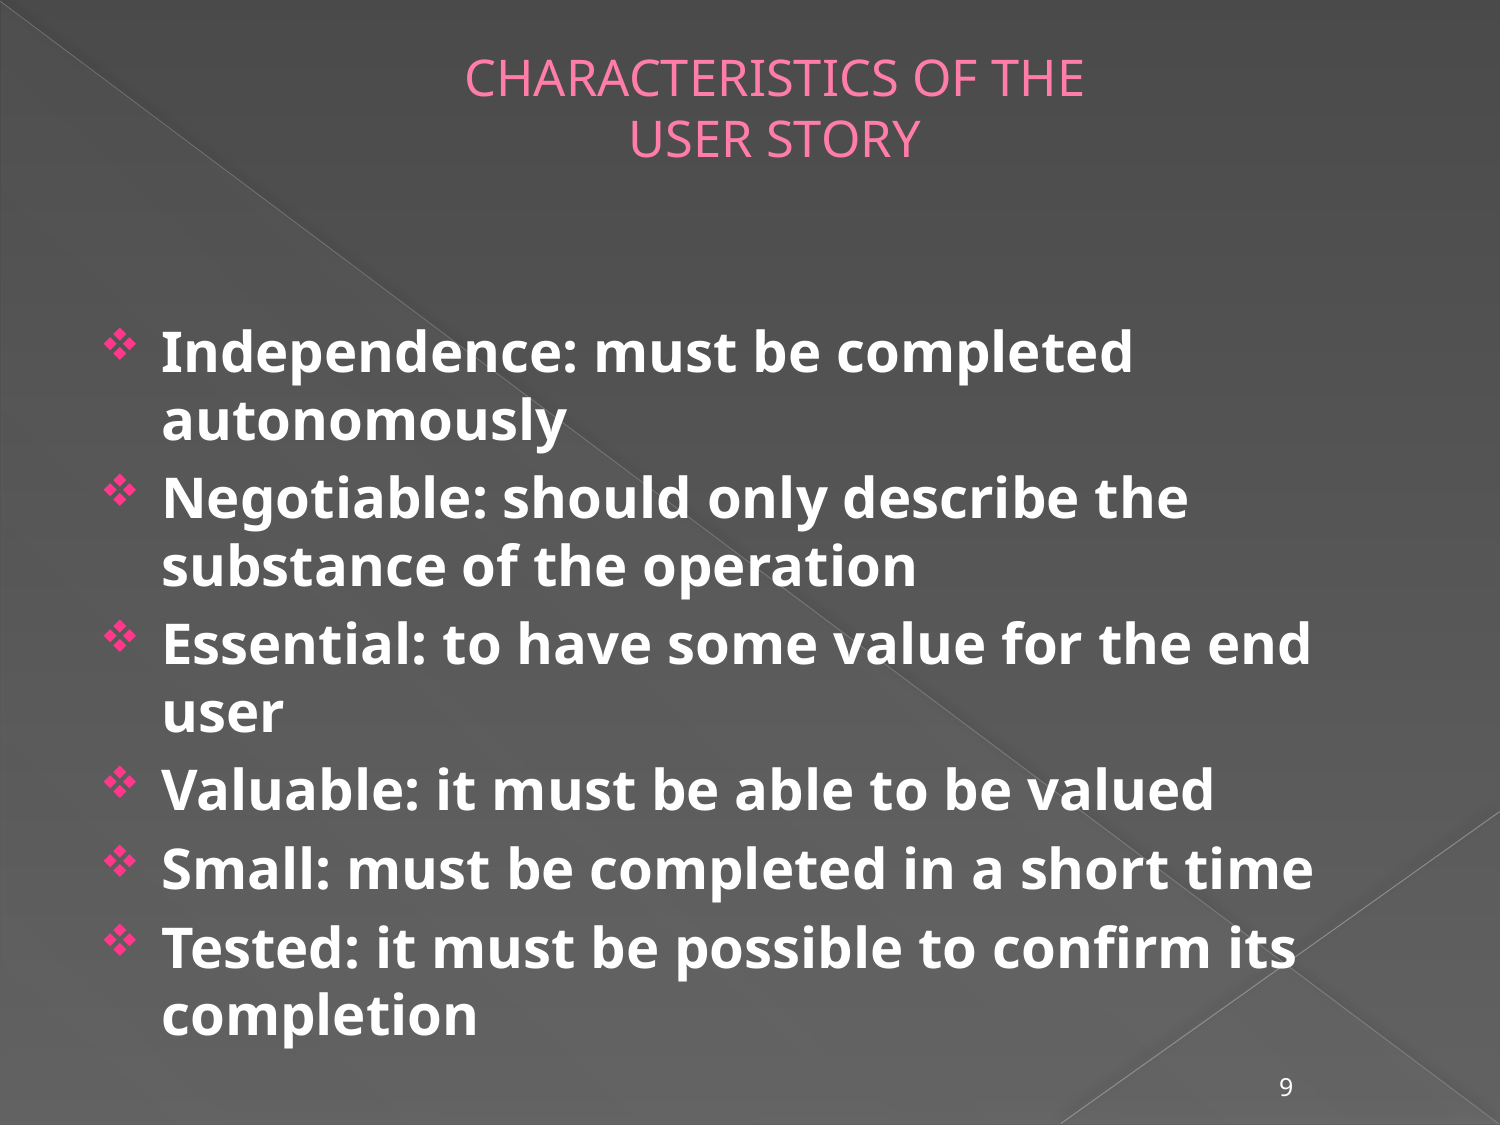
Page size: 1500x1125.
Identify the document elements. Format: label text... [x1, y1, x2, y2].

slide_number 9 [1245, 1063, 1328, 1113]
list Independence: must be completed autonomously Negotiable: should only describe the substance of the operation Essential: to have some value for the end user Valuable: it must be able to be valued Small: must be completed in a short time Tested: it must be possible to confirm its completion [75, 308, 1425, 1059]
title CHARACTERISTICS OF THE USER STORY [49, 37, 1450, 176]
